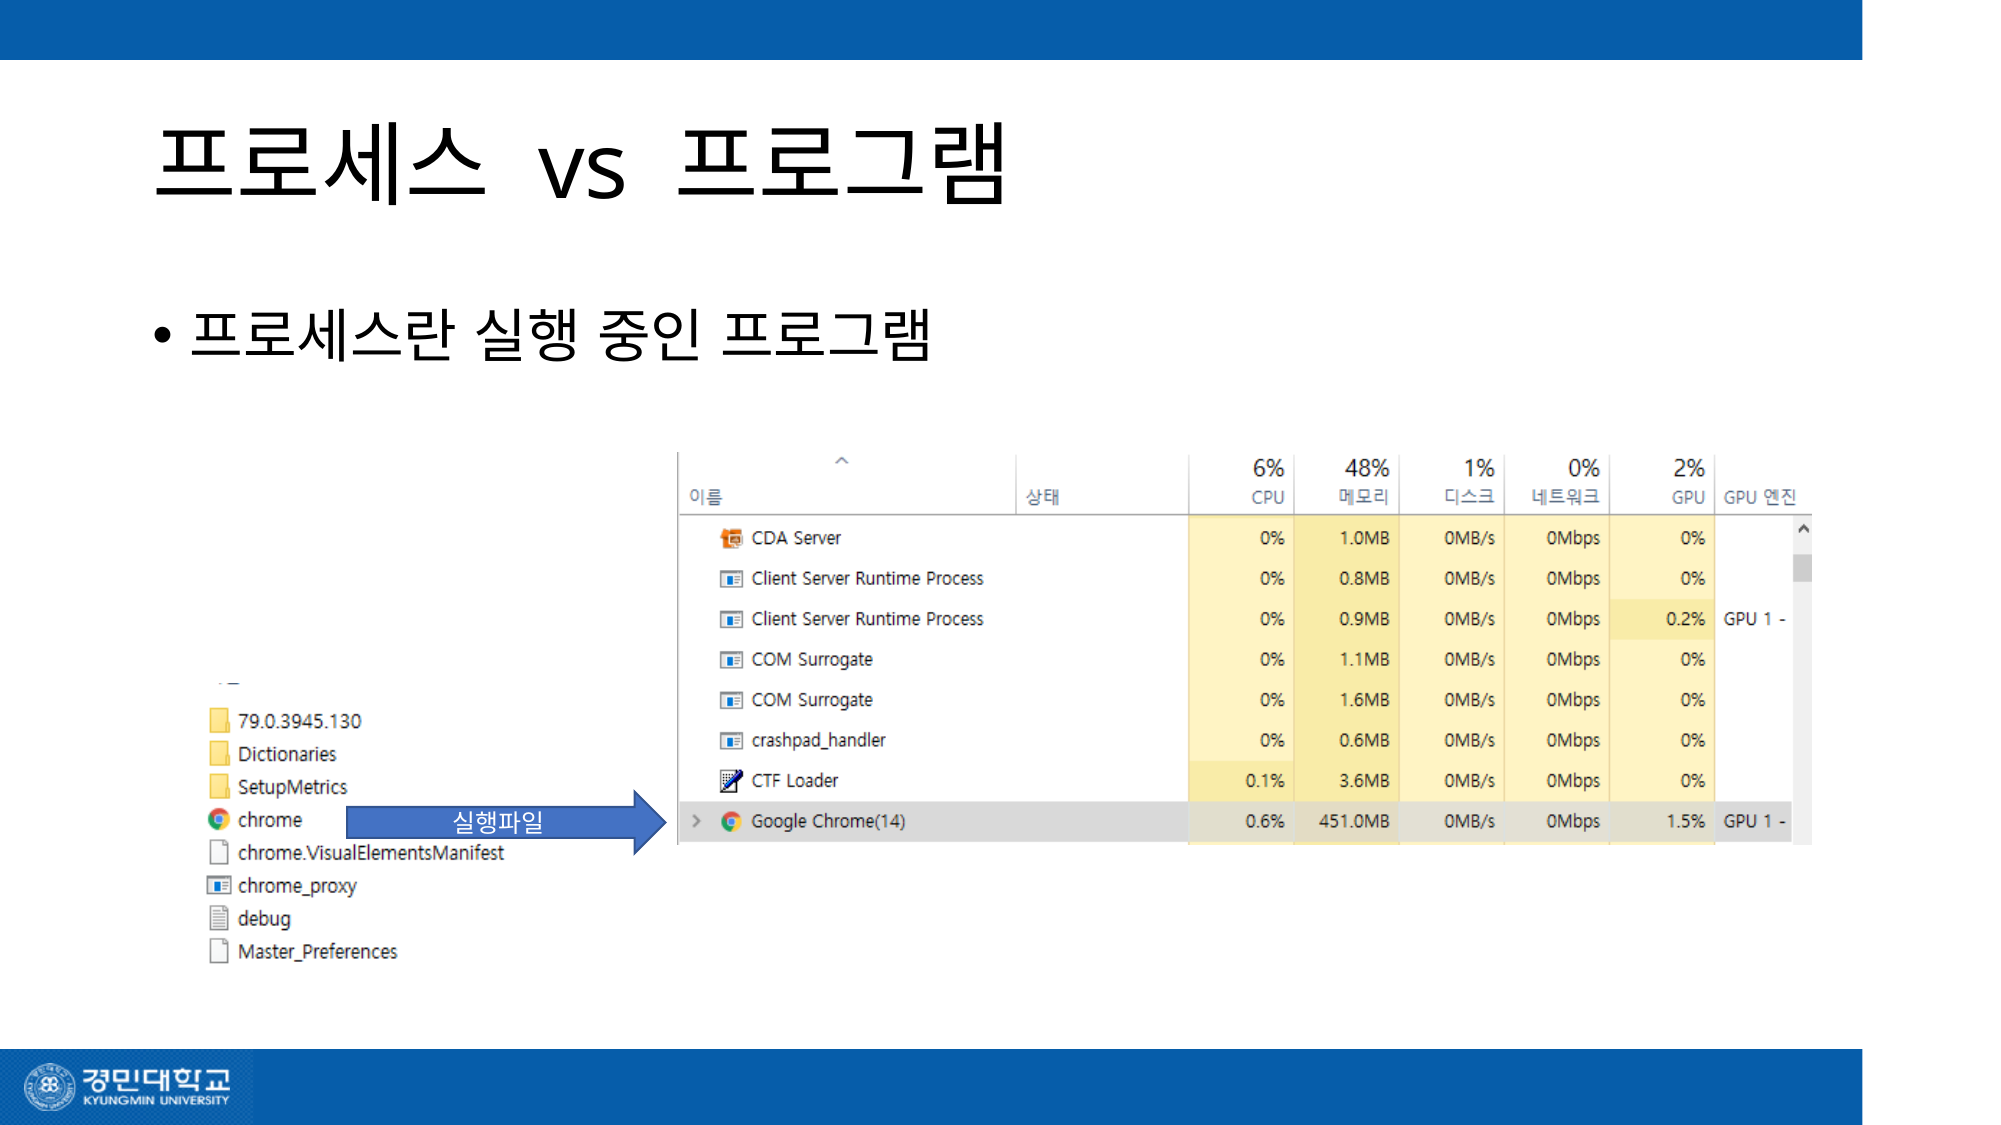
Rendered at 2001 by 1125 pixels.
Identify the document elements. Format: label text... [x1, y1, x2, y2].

text_box 실행파일 [559, 789, 667, 856]
picture [677, 452, 1812, 845]
picture [198, 683, 559, 998]
title 프로세스 vs 프로그램 [137, 59, 1863, 278]
list 프로세스란 실행 중인 프로그램 [137, 299, 1863, 1014]
picture [0, 1049, 253, 1125]
